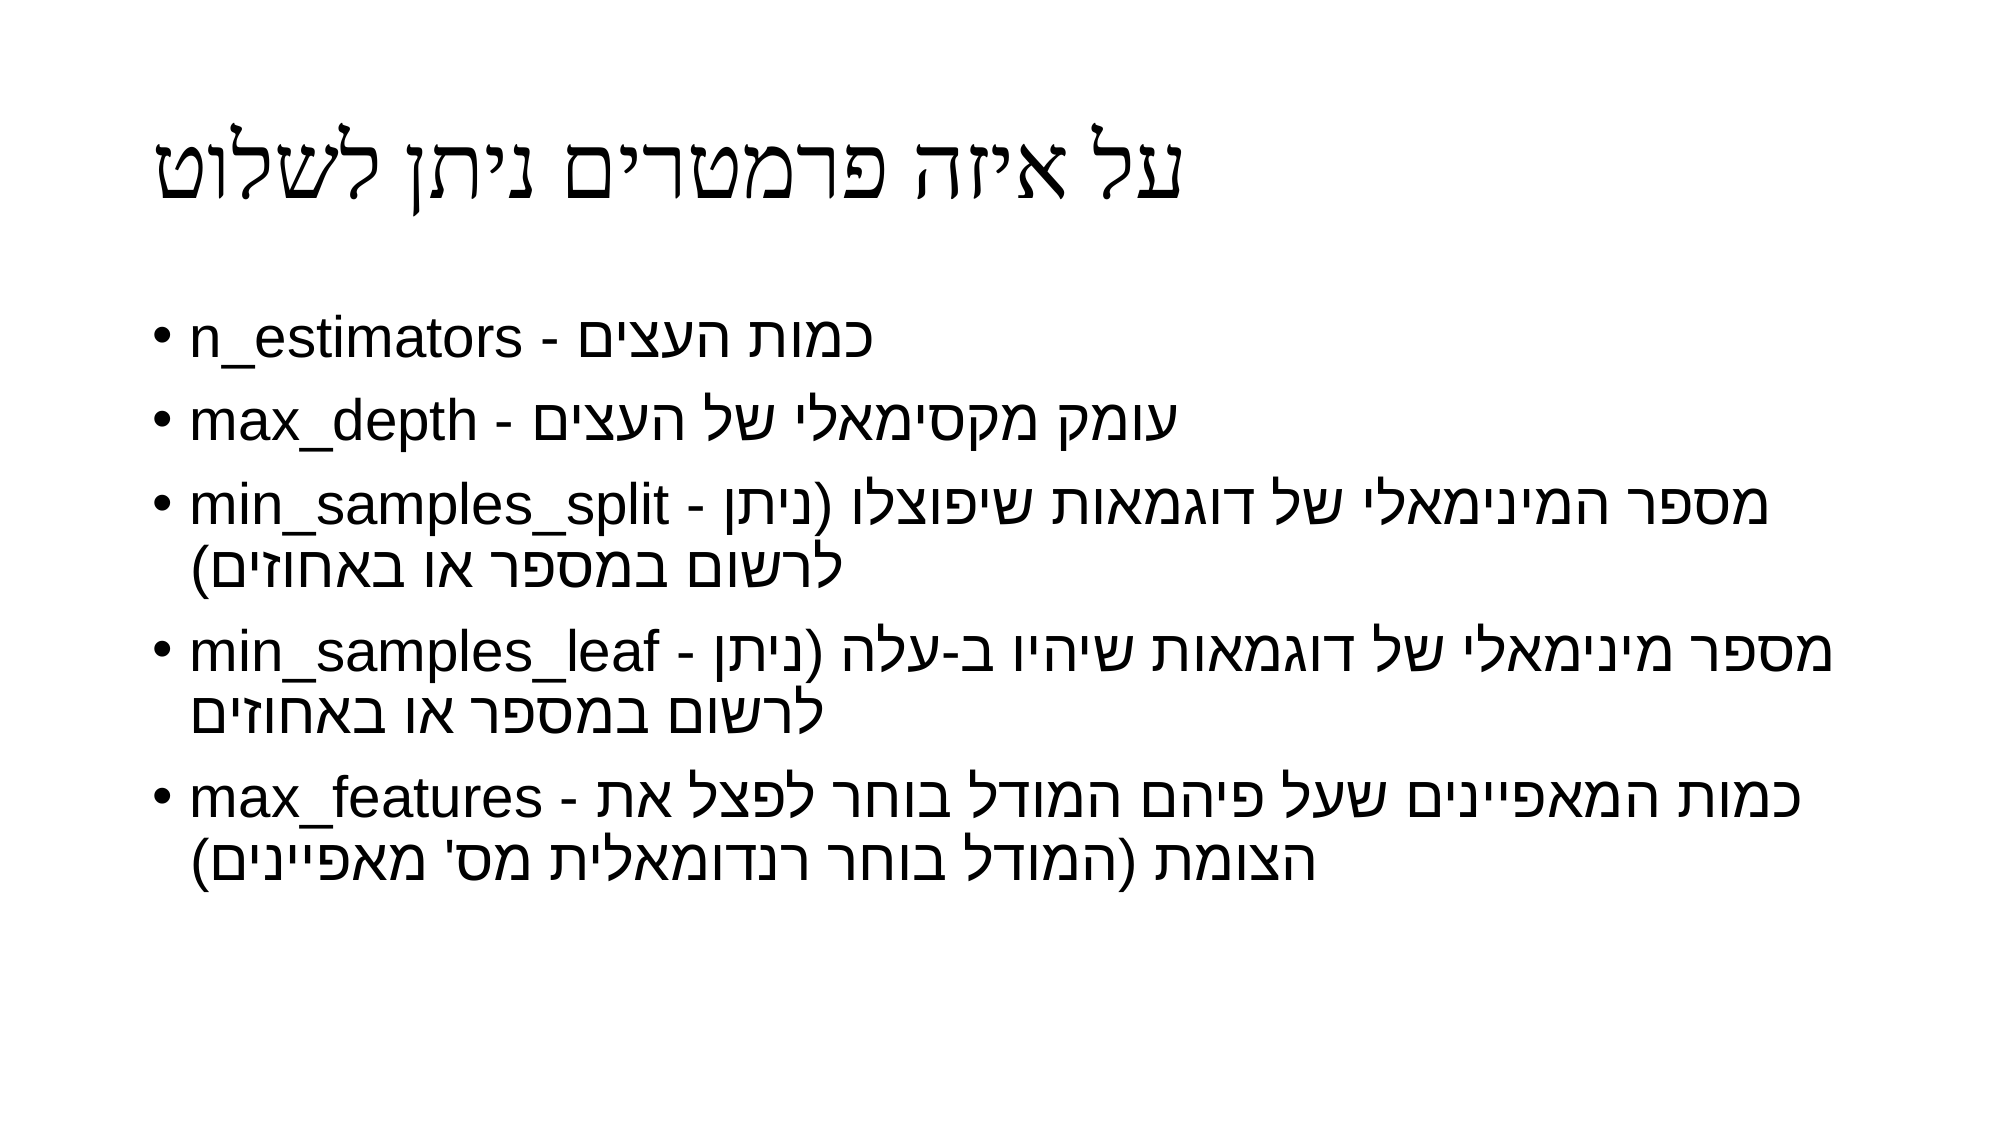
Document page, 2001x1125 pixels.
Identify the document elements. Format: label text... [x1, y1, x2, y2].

title על איזה פרמטרים ניתן לשלוט [137, 59, 1863, 278]
list n_estimators - כמות העצים max_depth - עומק מקסימאלי של העצים min_samples_split - מספר המינימאלי של דוגמאות שיפוצלו (ניתן לרשום במספר או באחוזים) min_samples_leaf - מספר מינימאלי של דוגמאות שיהיו ב-עלה (ניתן לרשום במספר או באחוזים max_features - כמות המאפיינים שעל פיהם המודל בוחר לפצל את הצומת (המודל בוחר רנדומאלית מס' מאפיינים) [137, 299, 1863, 1014]
